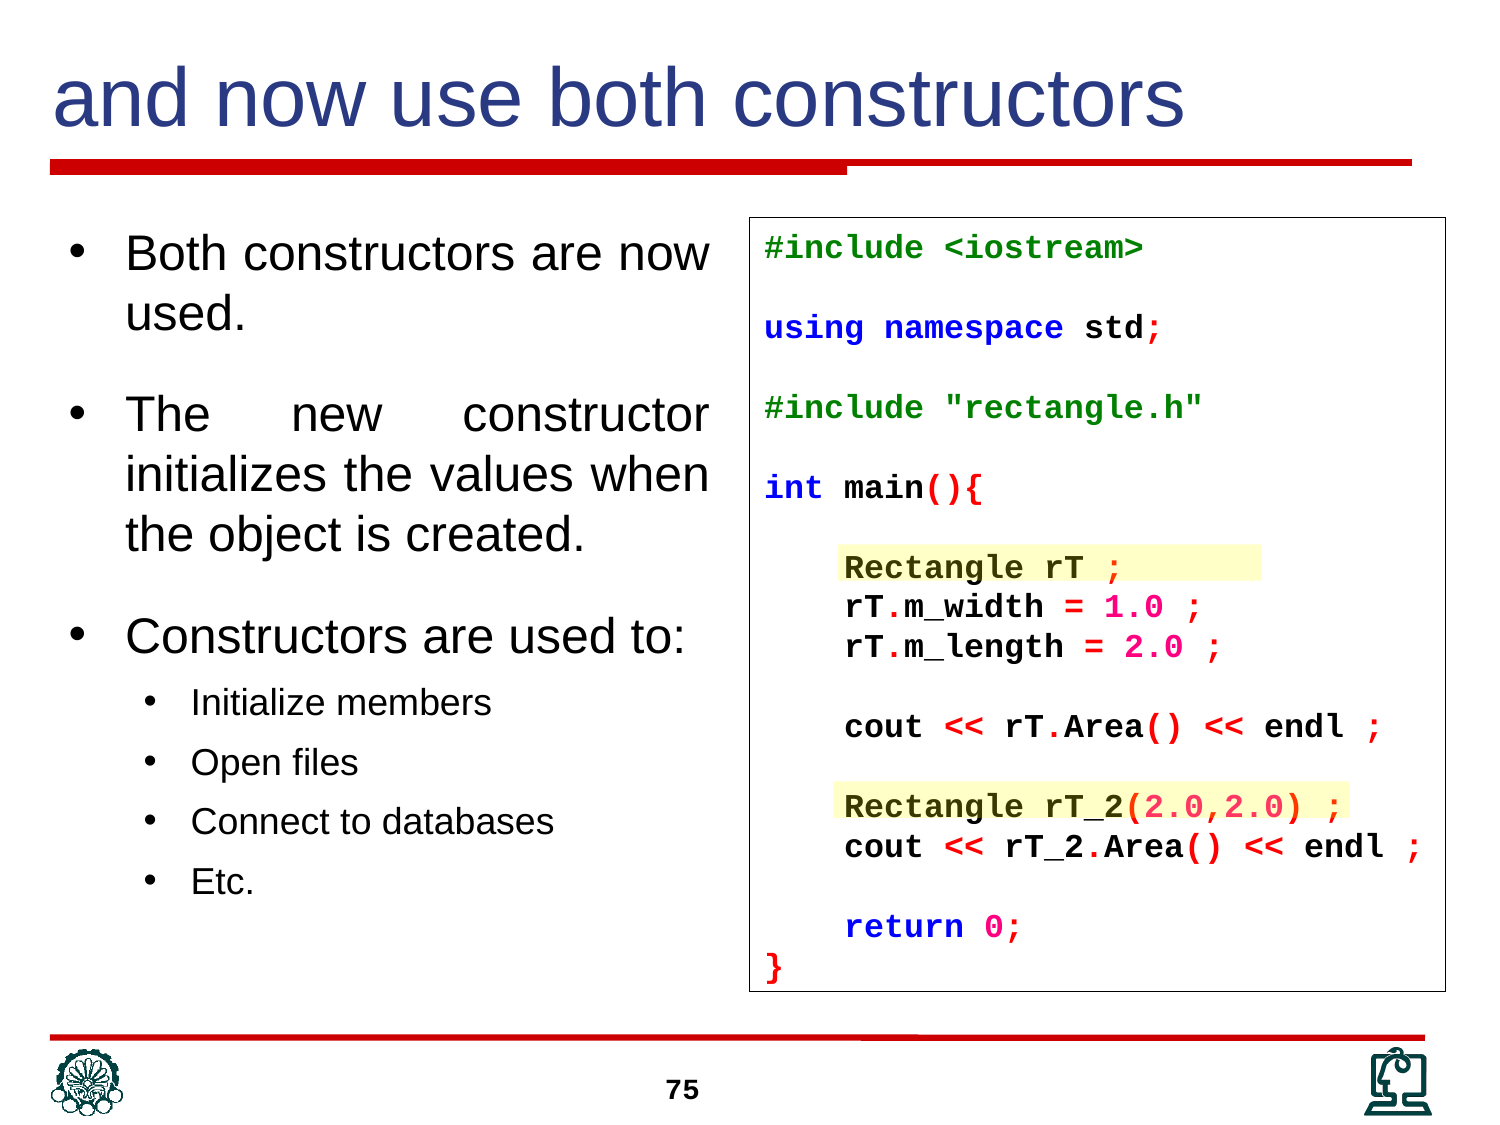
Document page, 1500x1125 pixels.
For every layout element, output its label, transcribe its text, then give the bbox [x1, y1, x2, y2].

text_box #include <iostream> using namespace std; #include "rectangle.h" int main(){ Rectangle rT ; rT.m_width = 1.0 ; rT.m_length = 2.0 ; cout << rT.Area() << endl ; Rectangle rT_2(2.0,2.0) ; cout << rT_2.Area() << endl ; return 0; } [749, 217, 1446, 992]
picture [50, 1047, 125, 1118]
title and now use both constructors [37, 37, 1400, 152]
slide_number 75 [650, 1062, 750, 1123]
text_box [837, 544, 1262, 581]
picture [1362, 1045, 1438, 1119]
text_box [833, 781, 1350, 818]
list Both constructors are now used. The new constructor initializes the values when the object is created. Constructors are used to: Initialize members Open files Connect to databases Etc. [54, 212, 725, 988]
